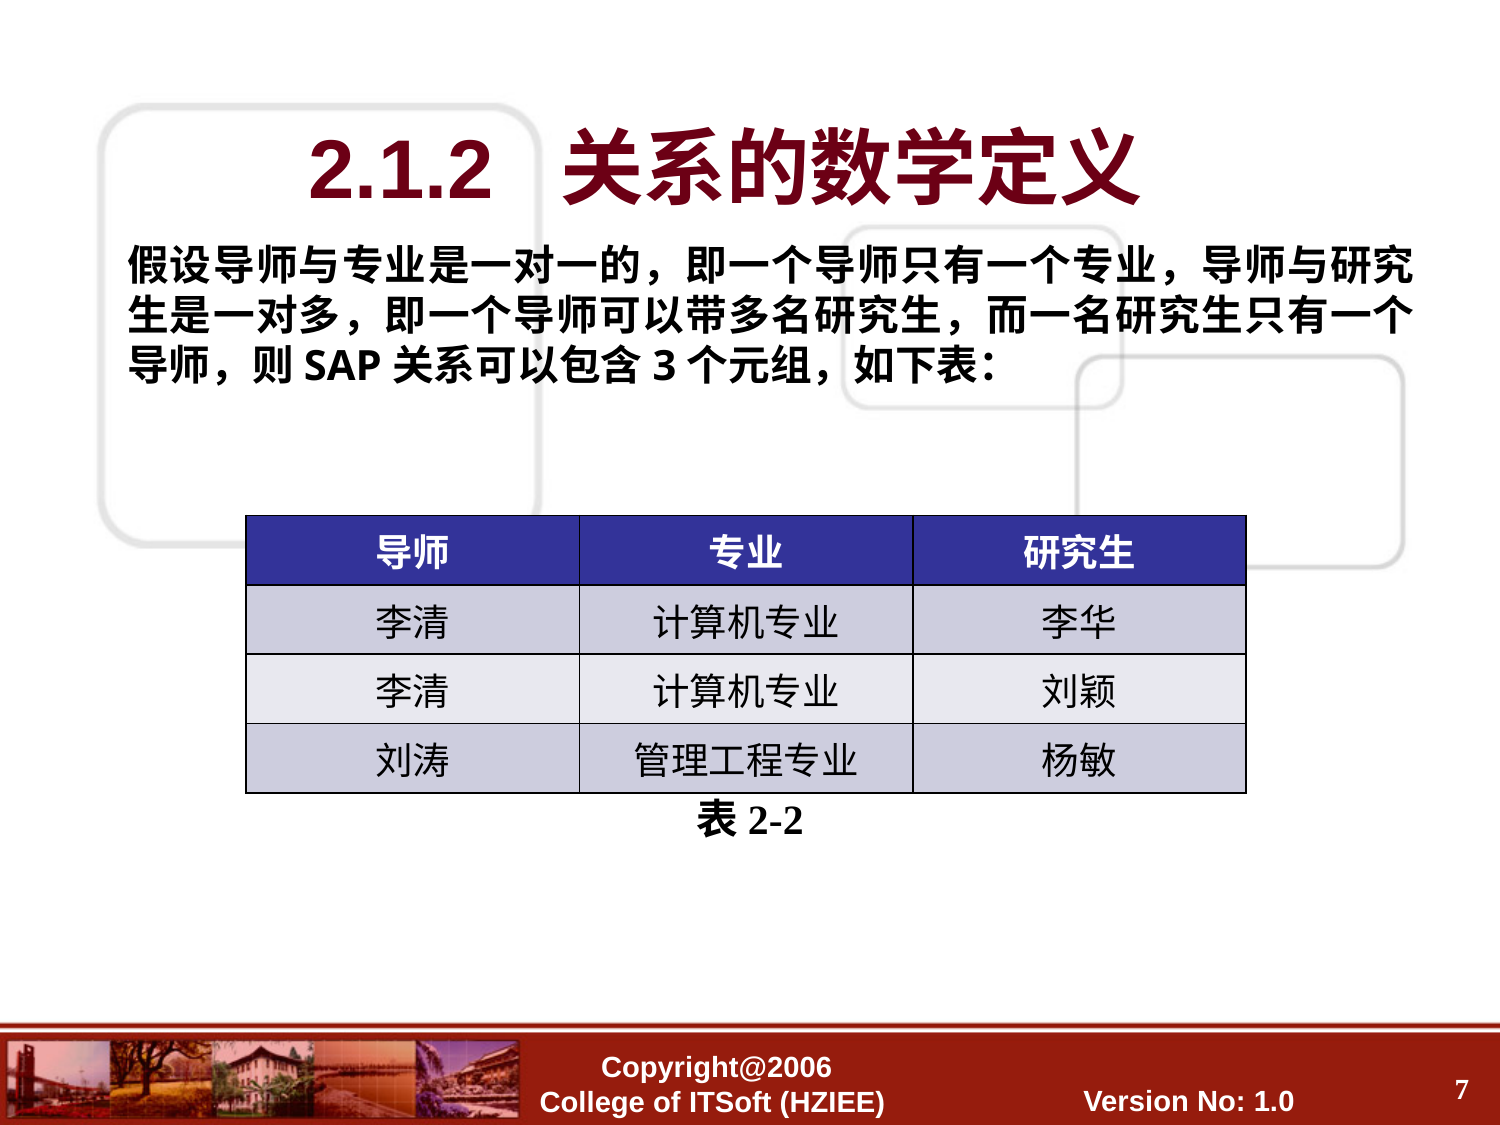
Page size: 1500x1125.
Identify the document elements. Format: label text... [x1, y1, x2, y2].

table_header 研究生 [914, 516, 1245, 584]
text_box 假设导师与专业是一对一的，即一个导师只有一个专业，导师与研究生是一对多，即一个导师可以带多名研究生，而一名研究生只有一个导师，则SAP关系可以包含3个元组，如下表： [112, 231, 1430, 1008]
table_cell 杨敏 [914, 724, 1245, 792]
title 2.1.2 关系的数学定义 [88, 90, 1364, 241]
text_box 表2-2 [585, 785, 914, 850]
table_cell 管理工程专业 [580, 724, 912, 792]
picture [0, 0, 1500, 1125]
table_cell 李清 [247, 655, 579, 723]
table_cell 刘颖 [914, 655, 1245, 723]
table_cell 计算机专业 [580, 655, 912, 723]
table_cell 计算机专业 [580, 586, 912, 653]
table_cell 刘涛 [247, 724, 579, 792]
table_header 专业 [580, 516, 912, 584]
table_cell 李清 [247, 586, 579, 653]
table_cell 李华 [914, 586, 1245, 653]
table_header 导师 [247, 516, 579, 584]
